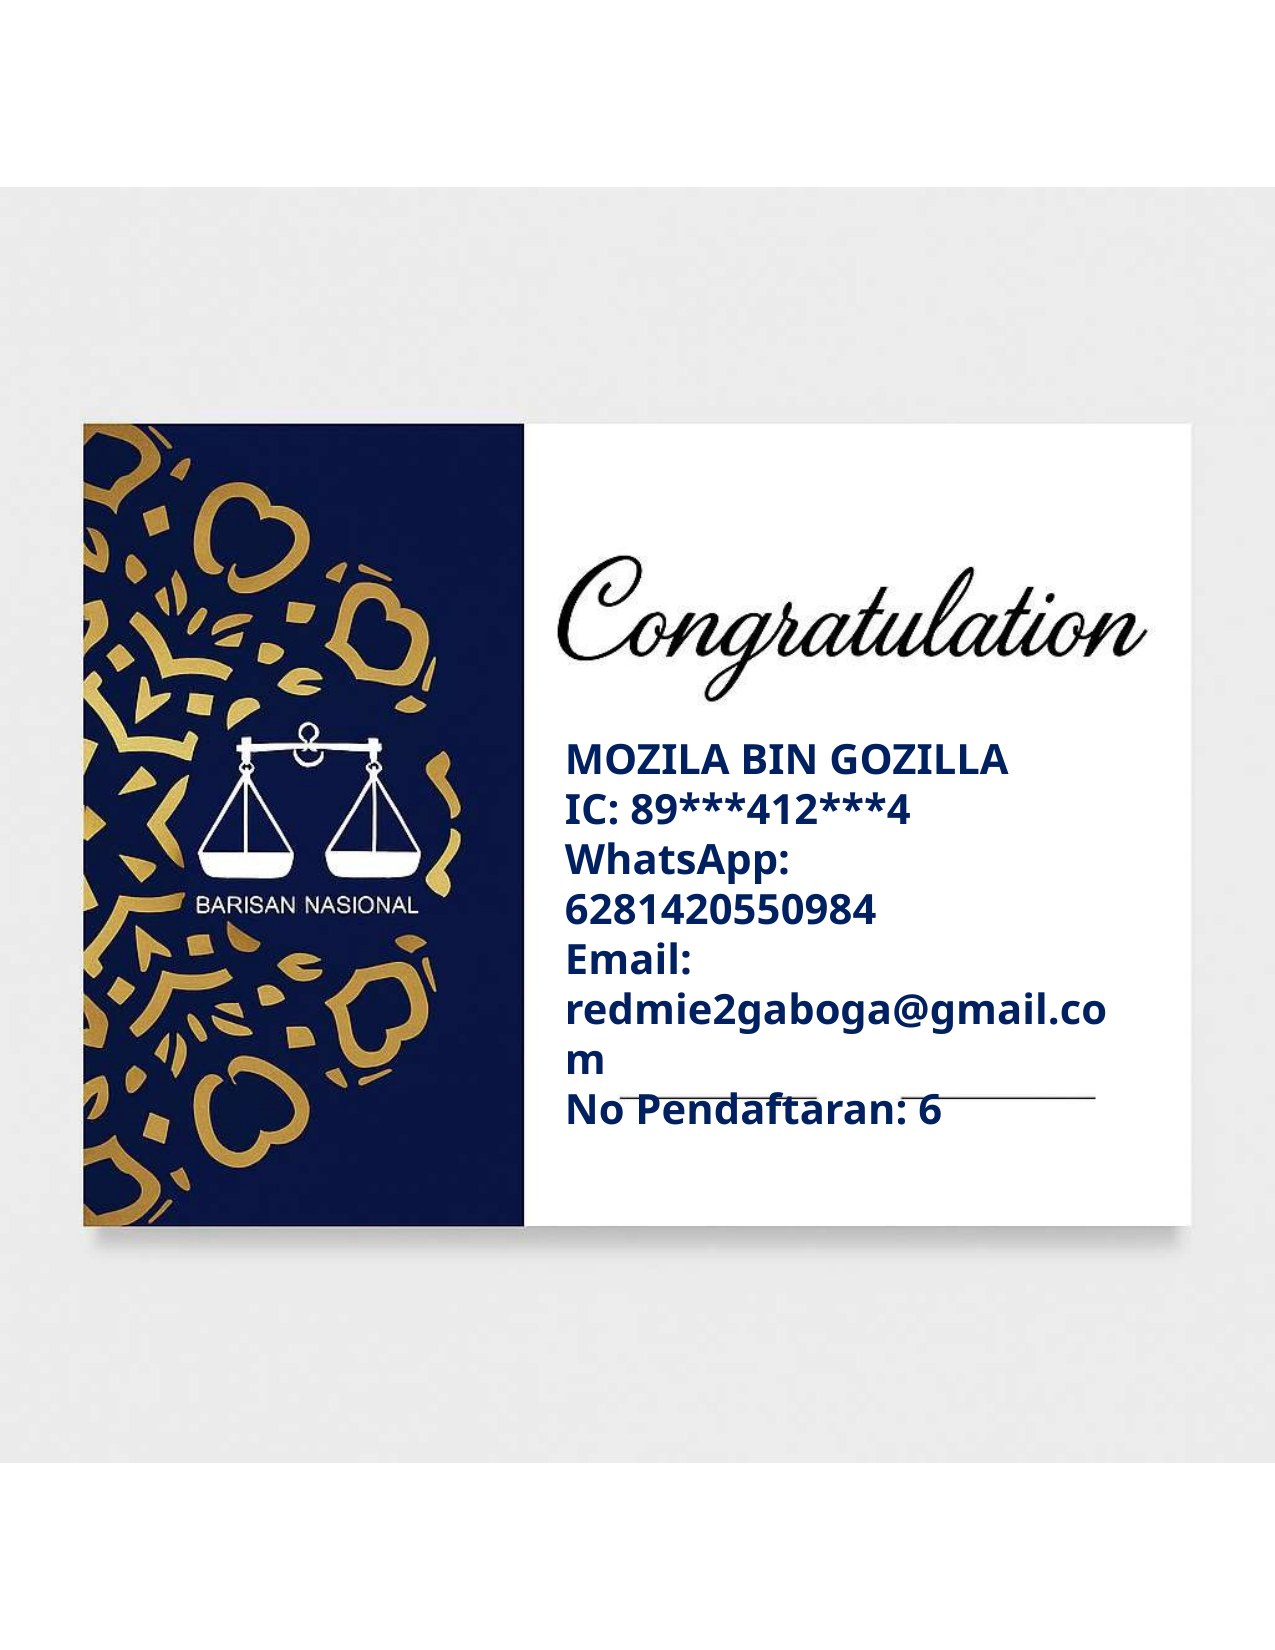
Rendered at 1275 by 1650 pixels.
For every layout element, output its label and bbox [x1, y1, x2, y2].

picture [0, 187, 1275, 1463]
